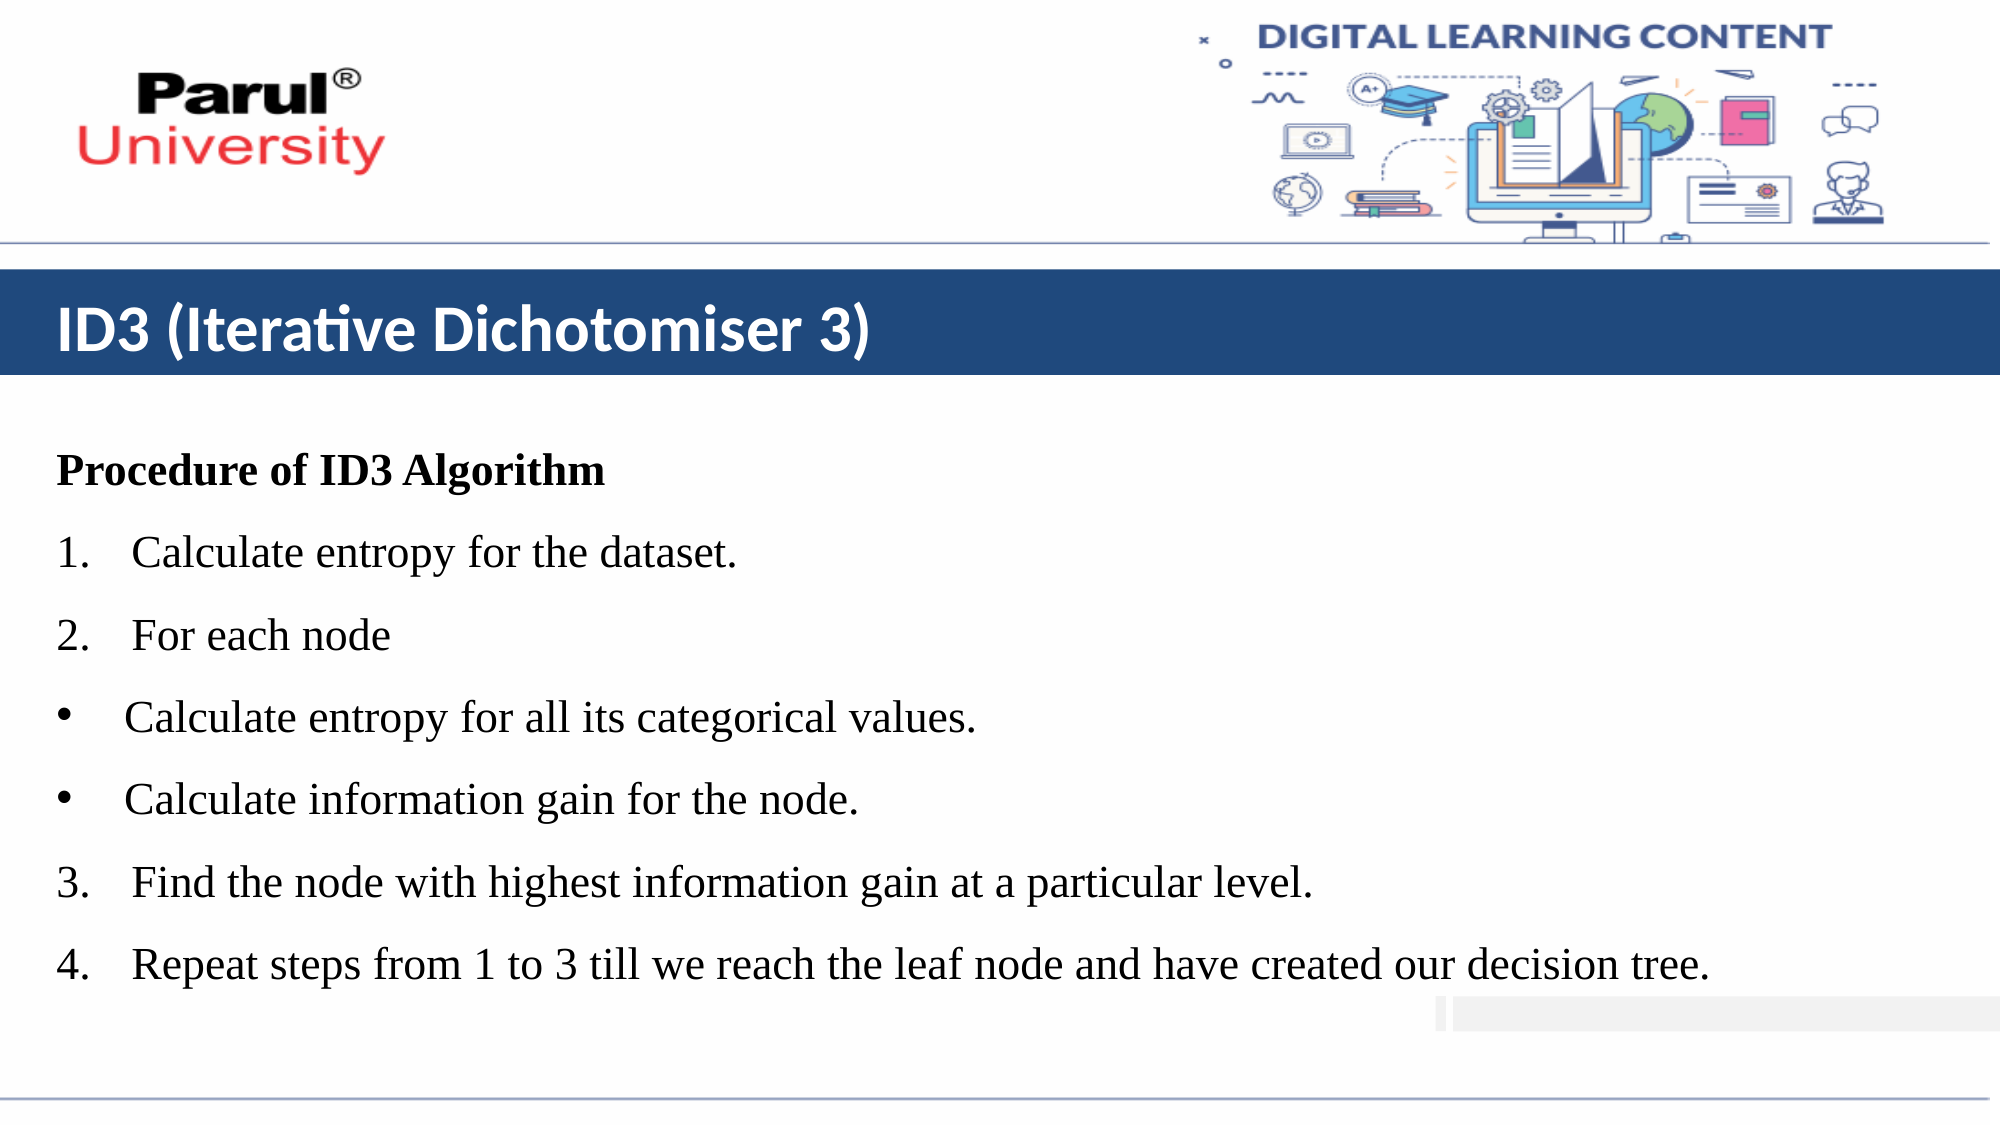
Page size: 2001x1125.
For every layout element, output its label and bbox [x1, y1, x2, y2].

picture [0, 0, 1991, 1125]
text_box [1996, 269, 2000, 375]
text_box [1996, 996, 2000, 1032]
